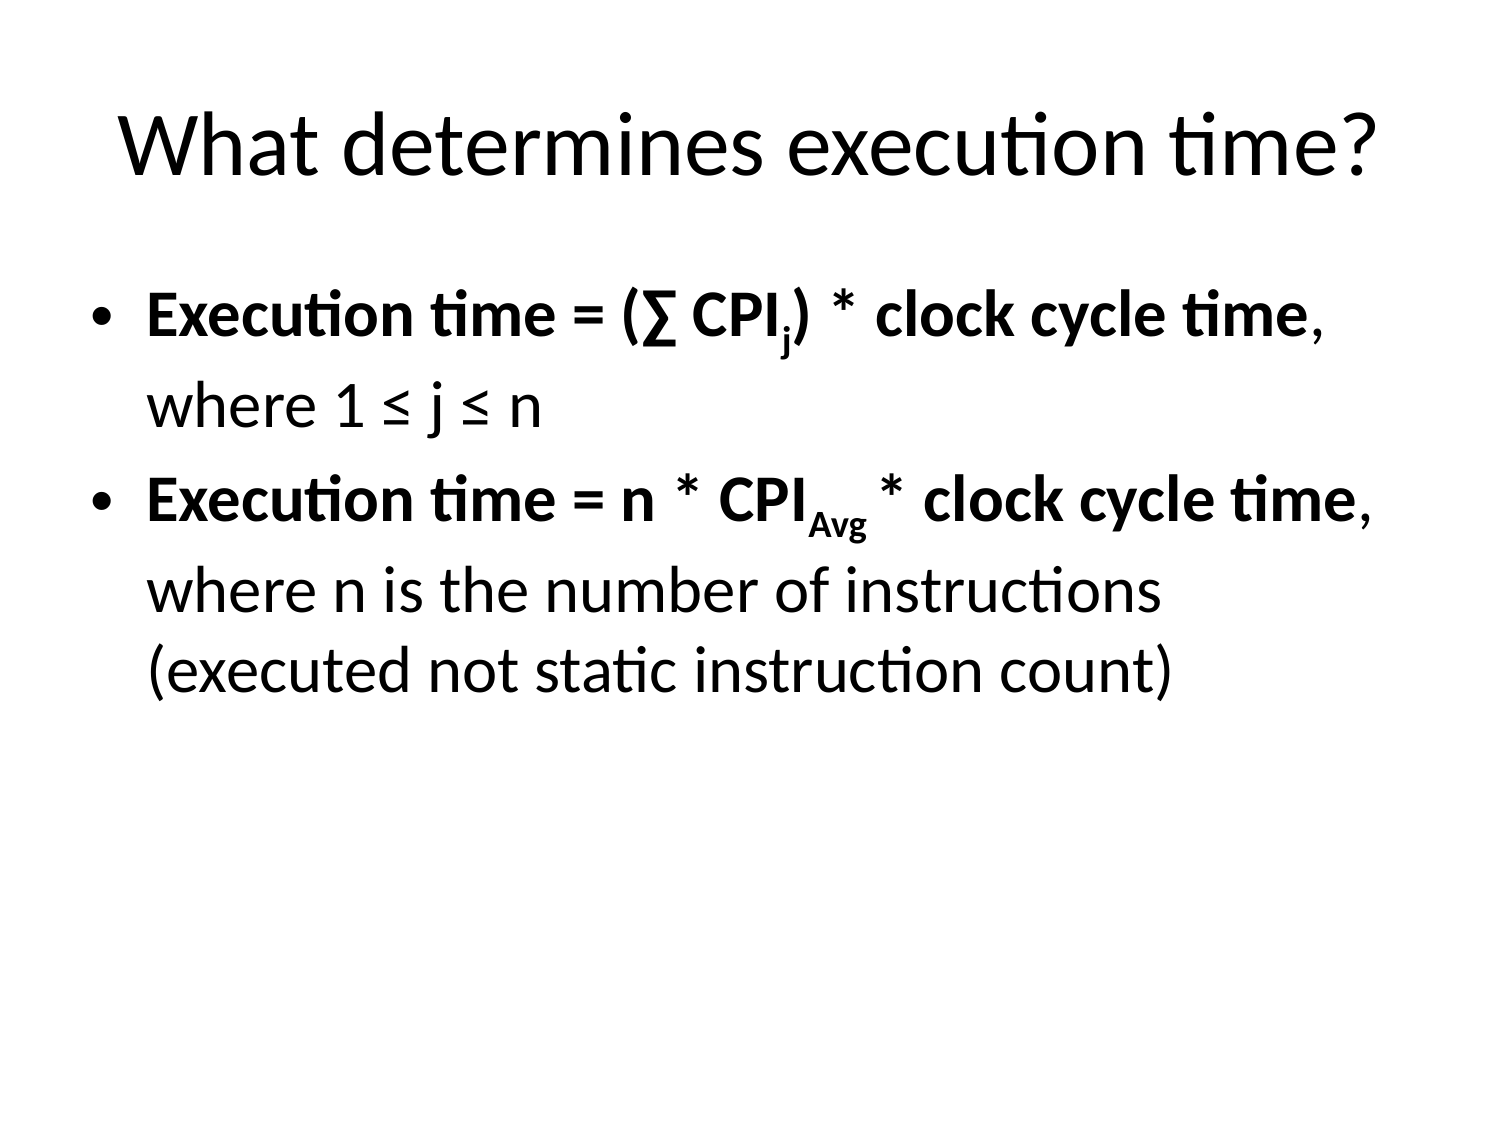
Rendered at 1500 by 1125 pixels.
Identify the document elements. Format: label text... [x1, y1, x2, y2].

list Execution time = (∑ CPIj) * clock cycle time, where 1 ≤ j ≤ n Execution time = n * CPIAvg * clock cycle time, where n is the number of instructions (executed not static instruction count) [75, 262, 1425, 1005]
title What determines execution time? [75, 45, 1425, 233]
